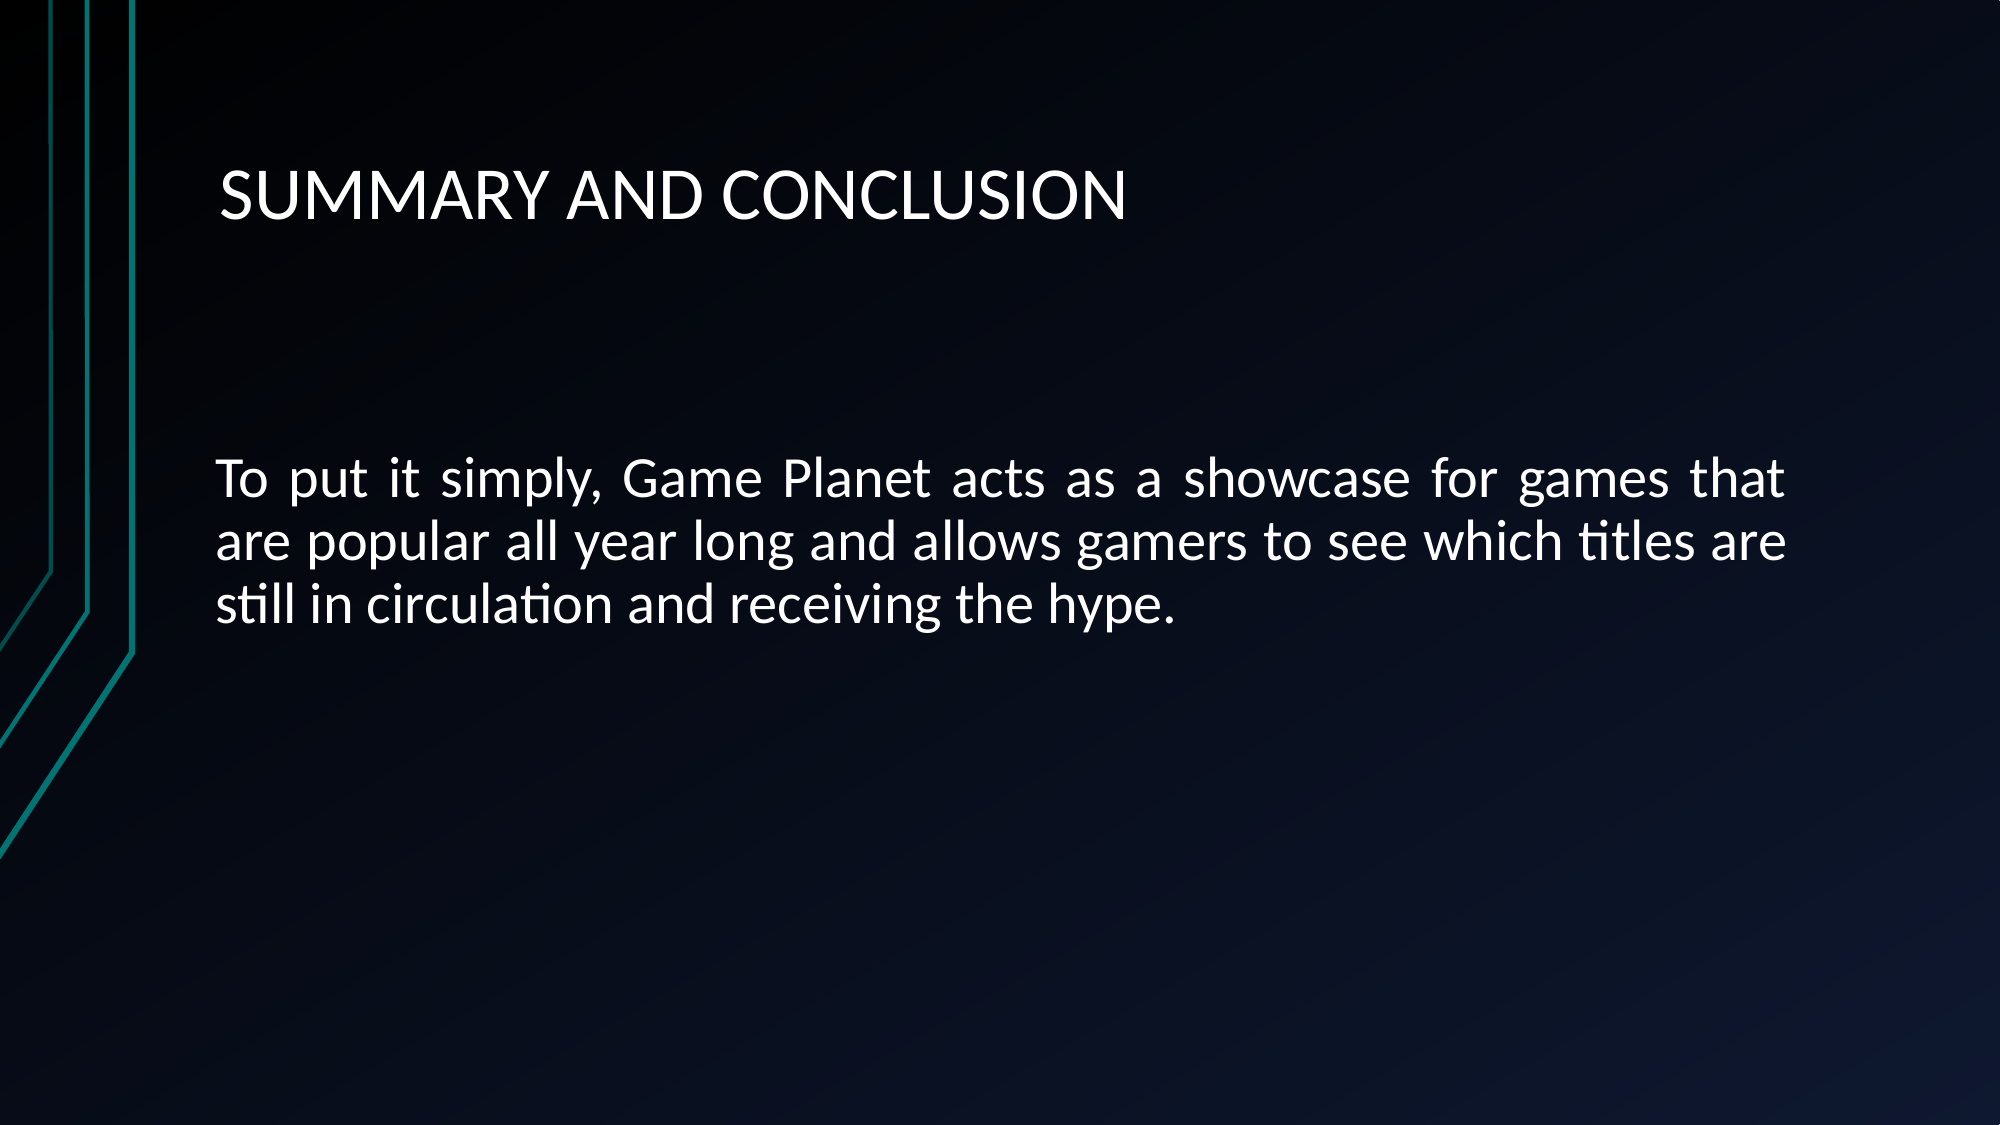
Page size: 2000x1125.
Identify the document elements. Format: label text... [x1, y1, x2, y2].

title SUMMARY AND CONCLUSION [199, 45, 1900, 246]
list To put it simply, Game Planet acts as a showcase for games that are popular all year long and allows gamers to see which titles are still in circulation and receiving the hype. [195, 437, 1808, 1125]
